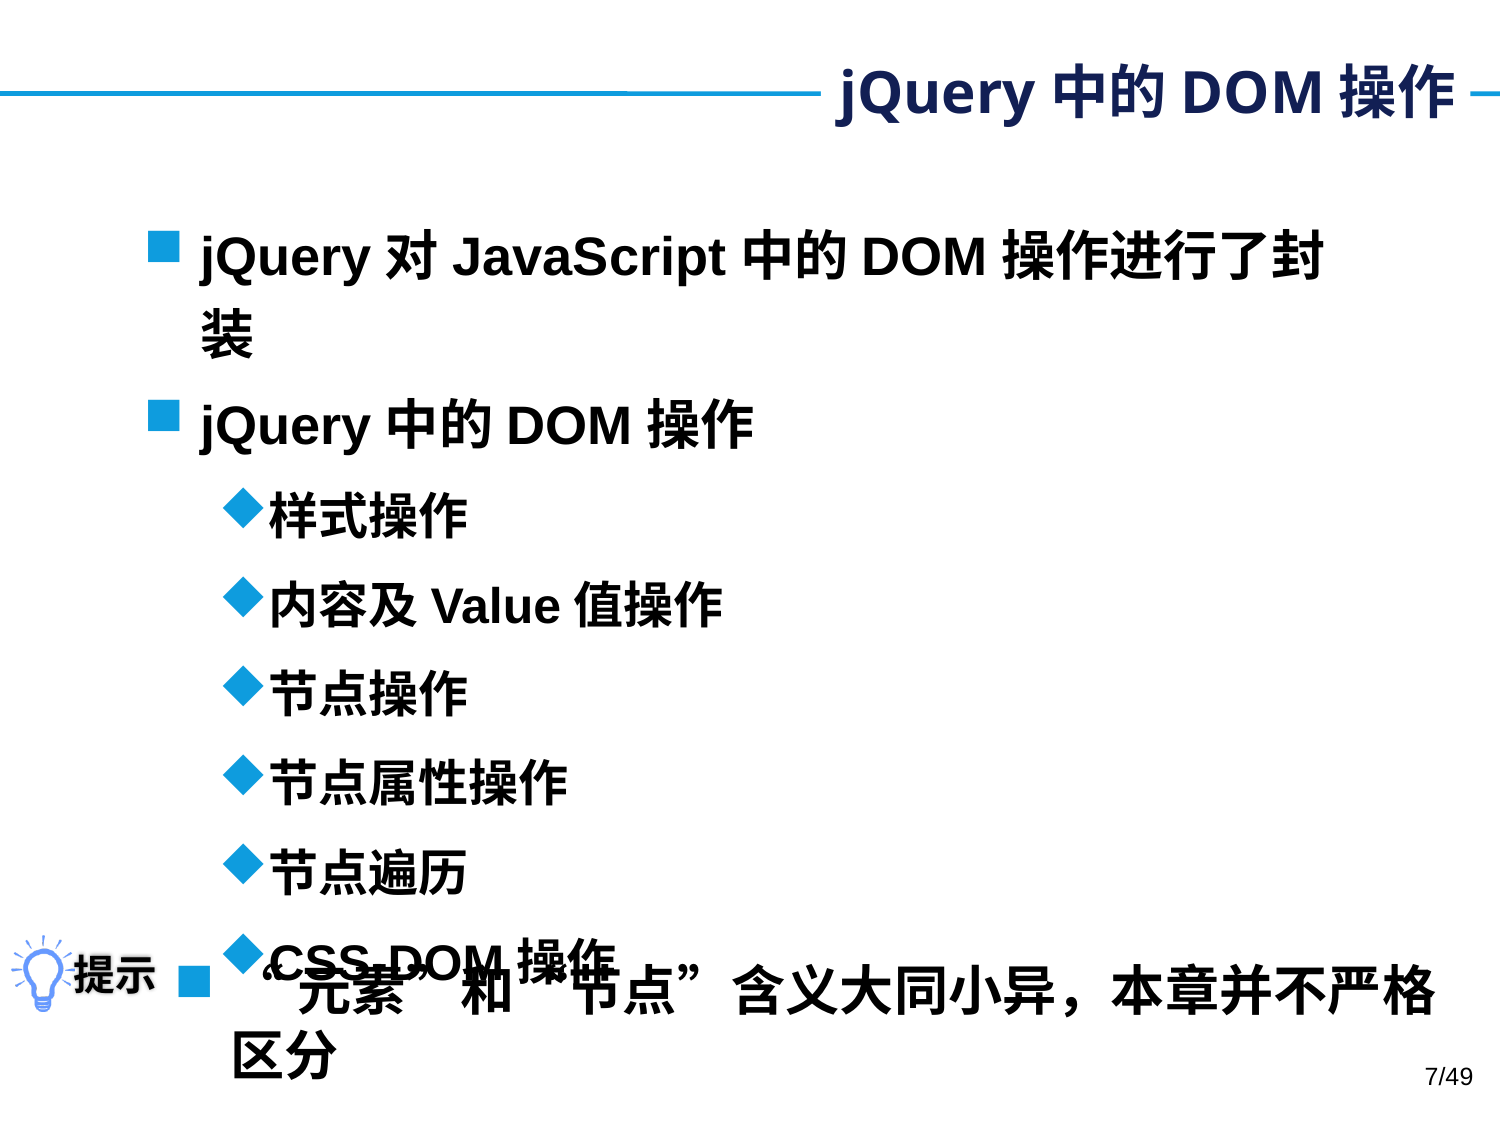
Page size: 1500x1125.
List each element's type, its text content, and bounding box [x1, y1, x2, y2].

list jQuery对JavaScript中的DOM操作进行了封装 jQuery中的DOM操作 样式操作 内容及Value值操作 节点操作 节点属性操作 节点遍历 CSS-DOM操作 [128, 199, 1383, 900]
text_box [11, 935, 174, 1012]
slide_number 7/49 [1138, 1053, 1489, 1114]
text_box “元素”和“节点”含义大同小异，本章并不严格区分 [159, 949, 1466, 1045]
title jQuery中的DOM操作 [820, 46, 1471, 133]
